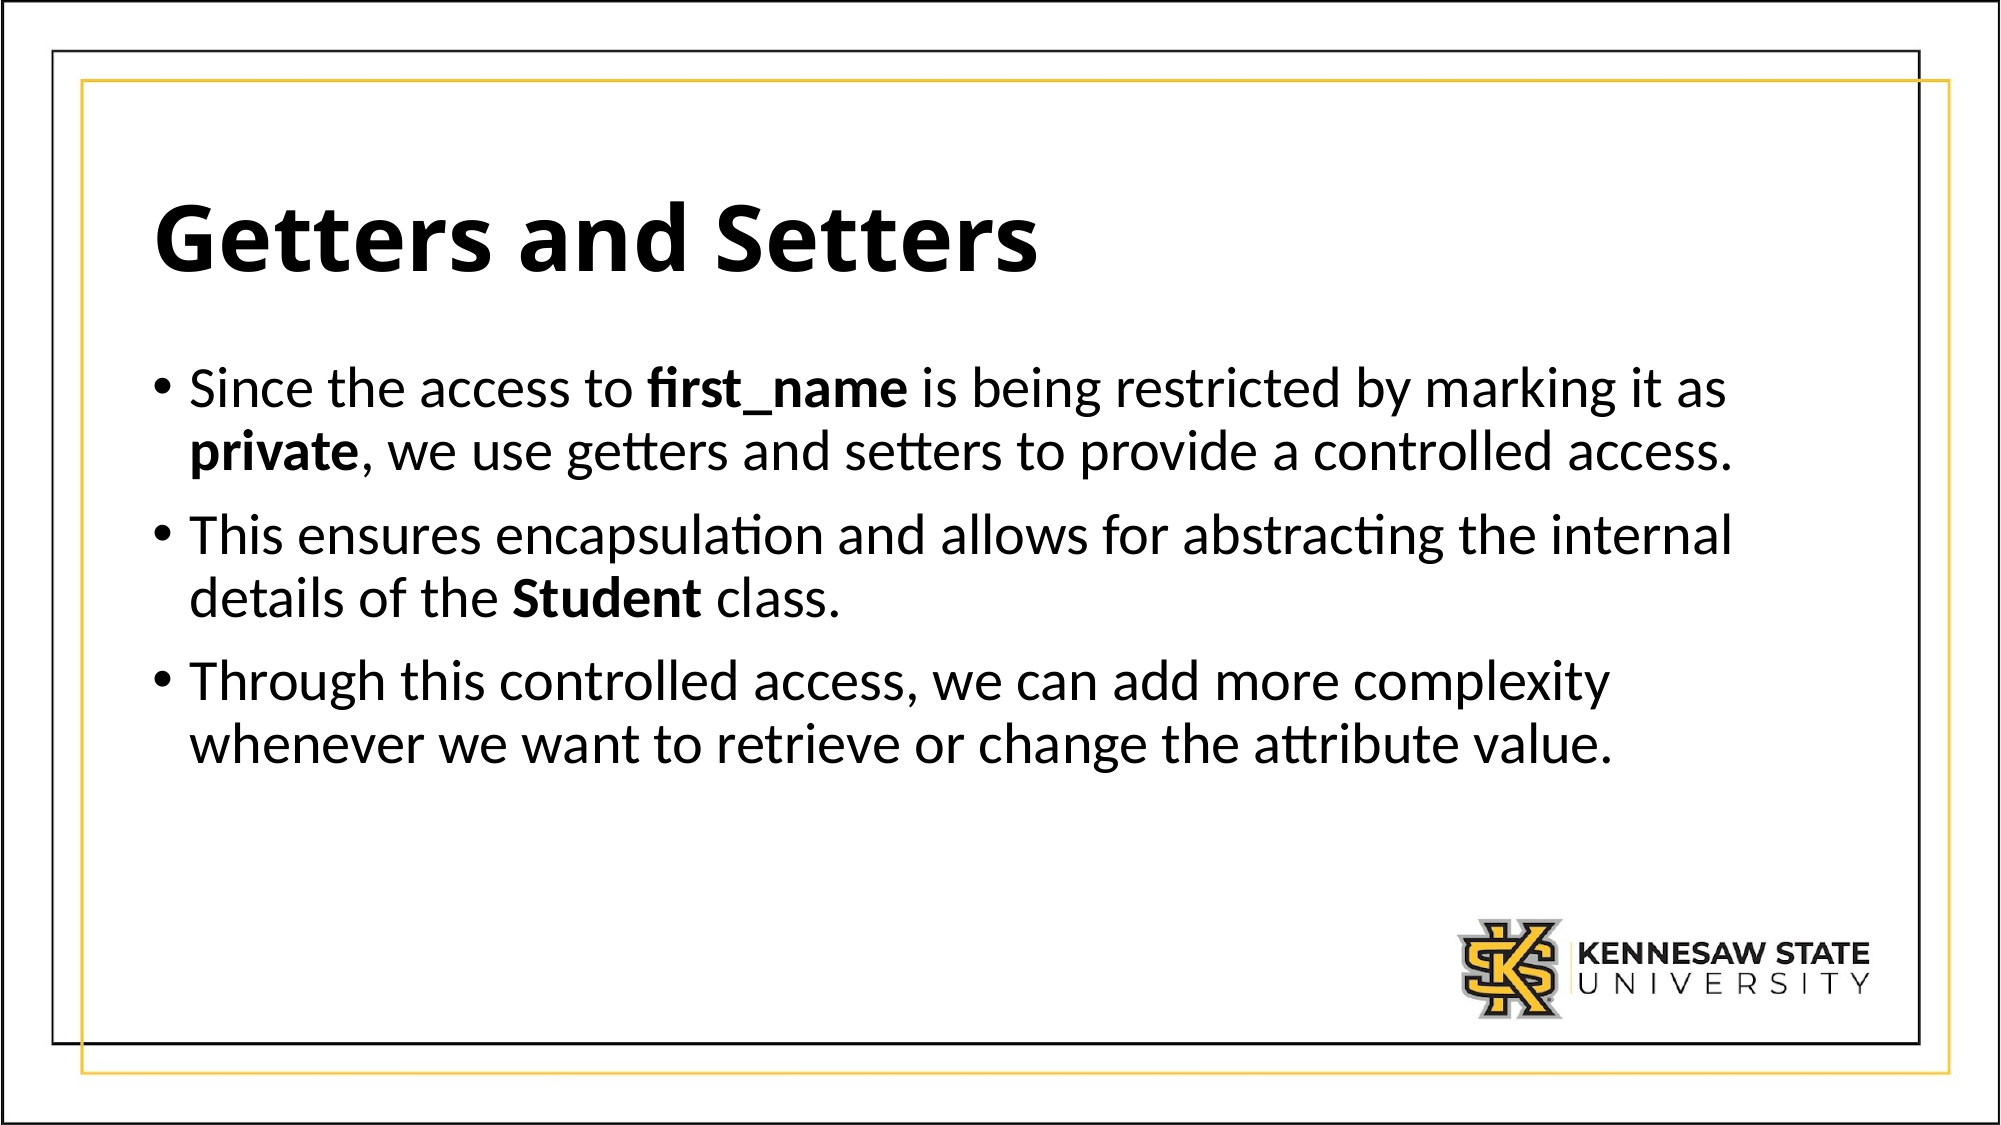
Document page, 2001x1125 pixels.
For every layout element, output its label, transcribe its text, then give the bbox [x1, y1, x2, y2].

picture [0, 0, 2001, 1125]
title Getters and Setters [137, 132, 1863, 350]
list Since the access to first_name is being restricted by marking it as private, we use getters and setters to provide a controlled access. This ensures encapsulation and allows for abstracting the internal details of the Student class. Through this controlled access, we can add more complexity whenever we want to retrieve or change the attribute value. [137, 350, 1863, 972]
